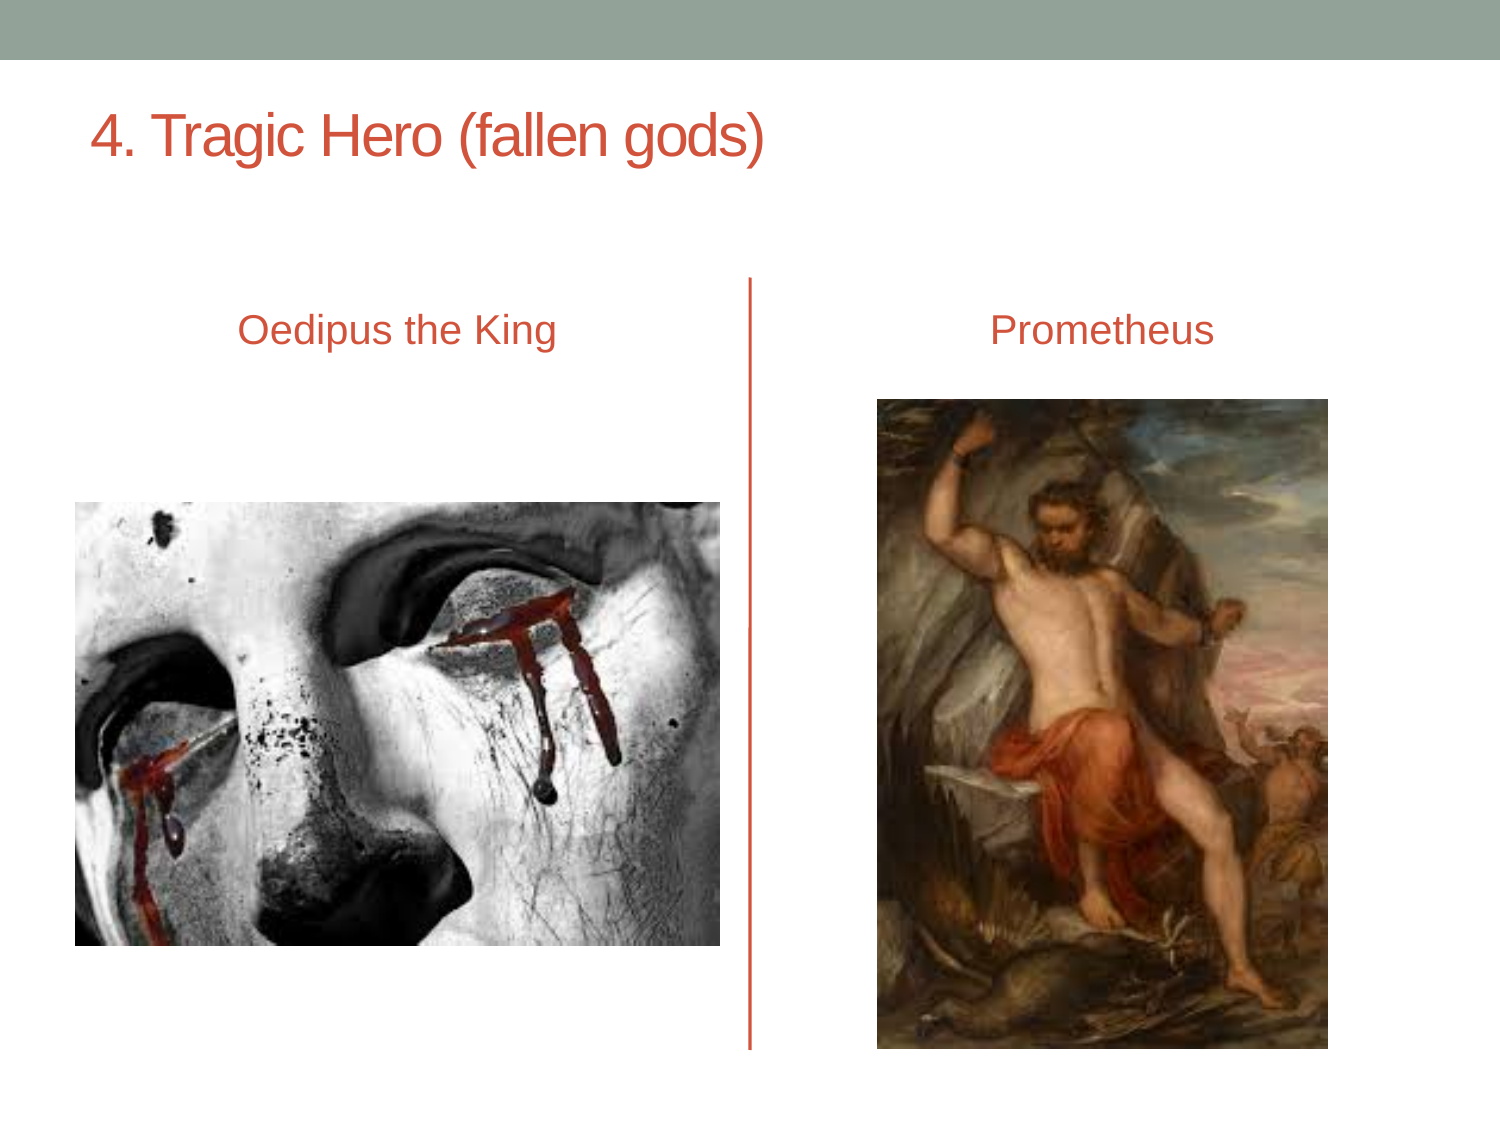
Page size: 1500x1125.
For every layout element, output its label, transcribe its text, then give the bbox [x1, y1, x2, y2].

list Oedipus the King [75, 275, 720, 380]
title 4. Tragic Hero (fallen gods) [75, 87, 1425, 250]
list Prometheus [780, 275, 1425, 380]
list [74, 399, 721, 1049]
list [779, 399, 1426, 1049]
